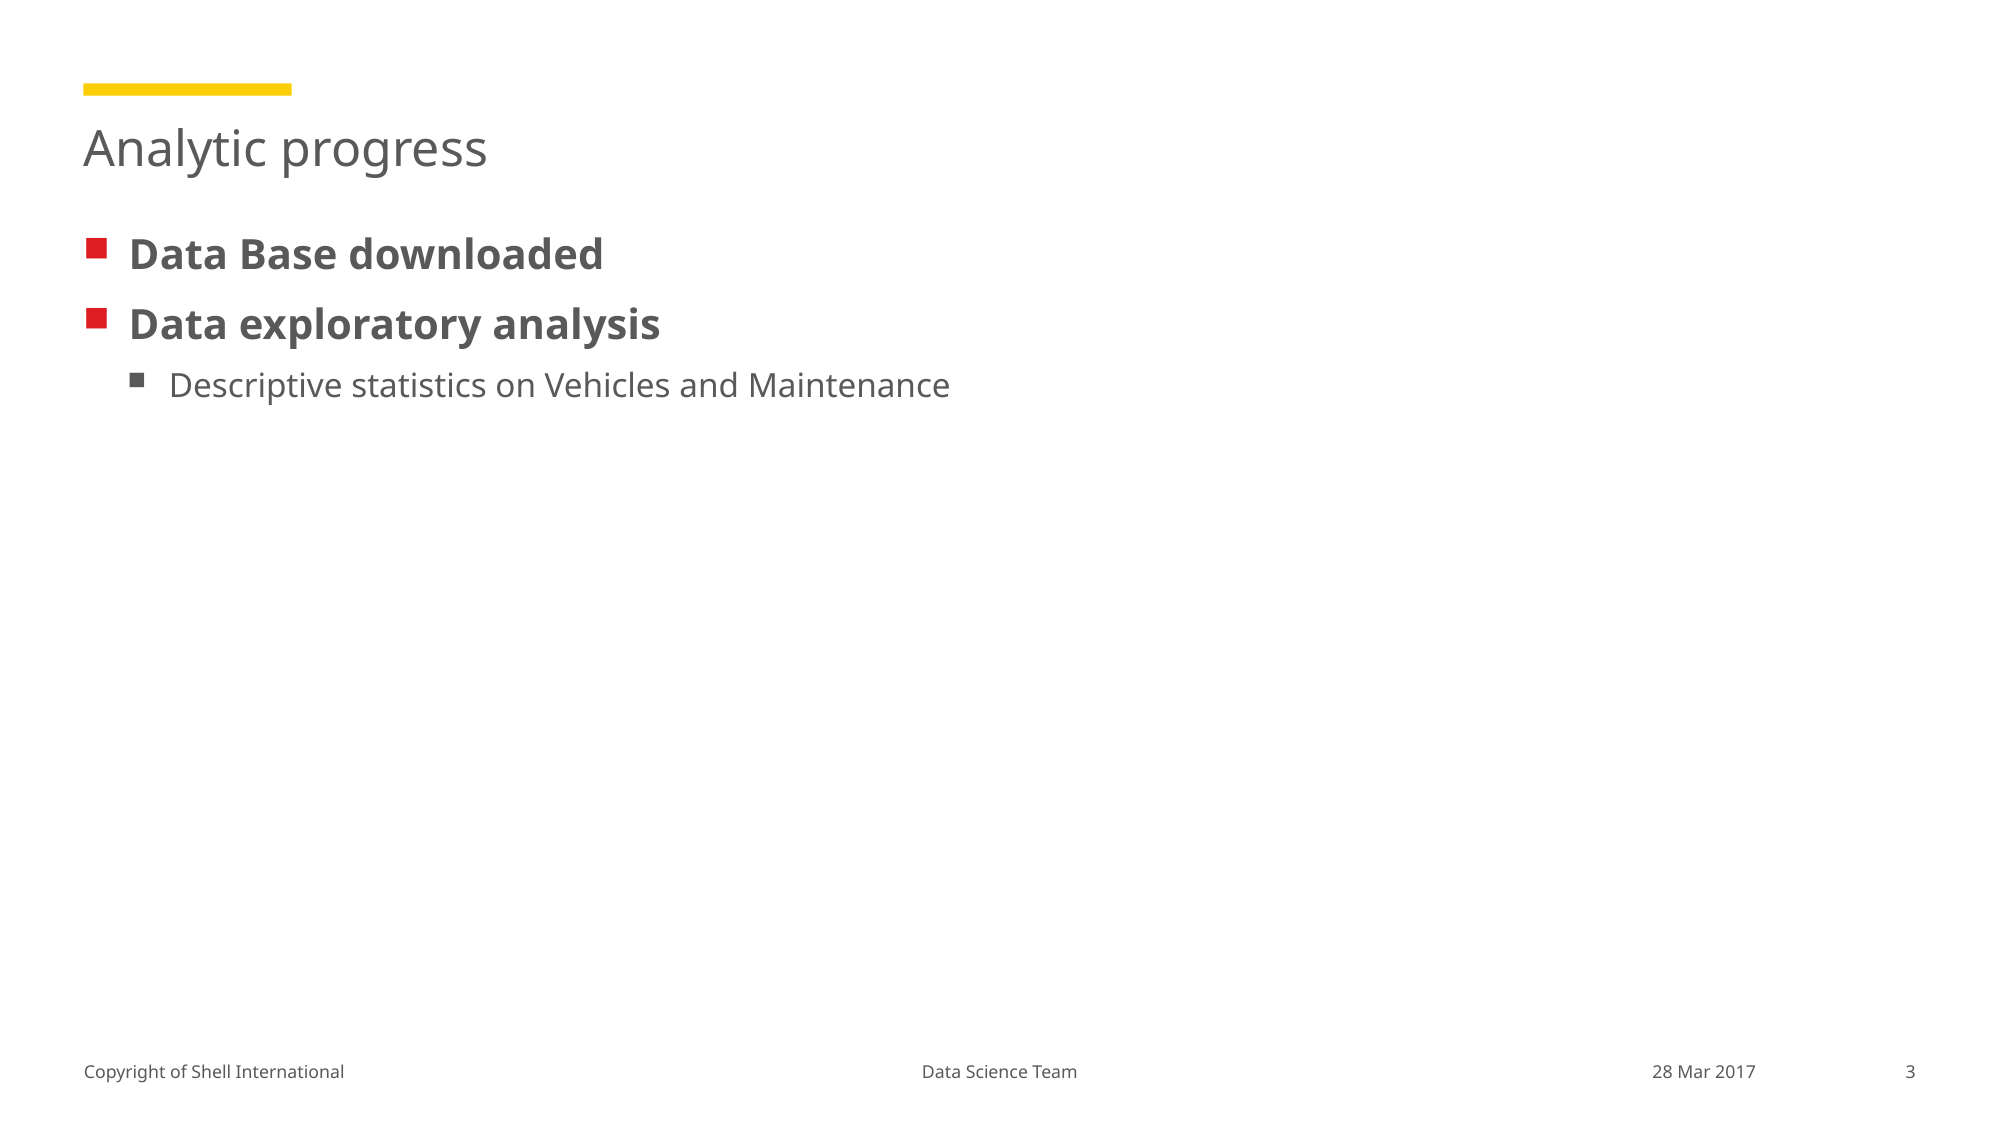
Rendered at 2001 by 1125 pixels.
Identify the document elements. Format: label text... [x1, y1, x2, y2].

footer Data Science Team [635, 1060, 1364, 1101]
slide_number 3 [1857, 1060, 1917, 1101]
text_box Data Base downloaded Data exploratory analysis Descriptive statistics on Vehicles and Maintenance [83, 208, 1643, 979]
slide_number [1586, 1060, 1823, 1101]
title Analytic progress [83, 116, 1917, 241]
